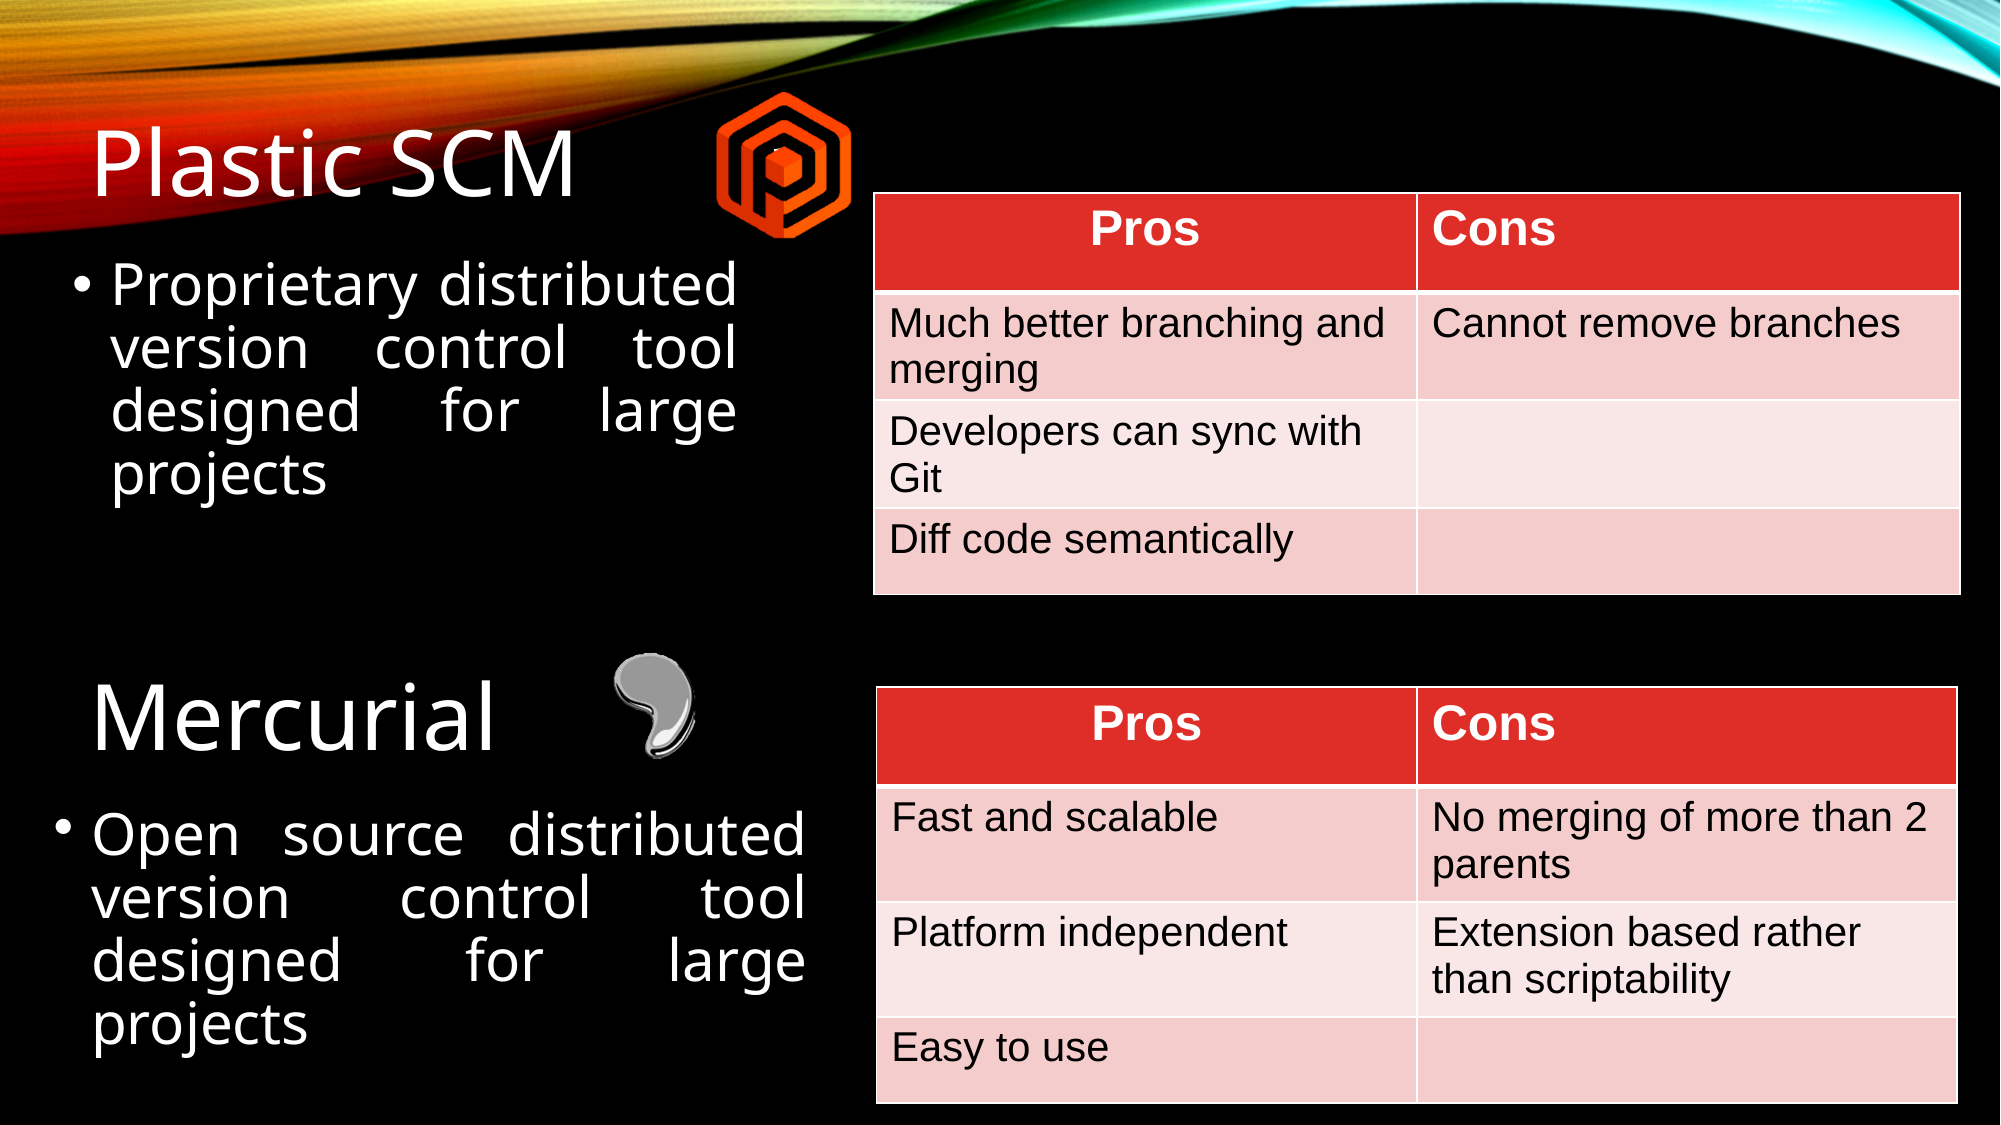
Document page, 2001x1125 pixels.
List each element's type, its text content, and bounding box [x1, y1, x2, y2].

table_cell Cannot remove branches [1418, 295, 1959, 399]
table_cell Much better branching and merging [875, 295, 1416, 399]
title Plastic SCM [74, 68, 694, 247]
table_cell Diff code semantically [875, 509, 1416, 594]
table_cell [1418, 401, 1959, 507]
table_cell Extension based rather than scriptability [1418, 903, 1956, 1016]
table_cell Developers can sync with Git [875, 401, 1416, 507]
table_cell Easy to use [877, 1018, 1416, 1102]
table_cell No merging of more than 2 parents [1418, 789, 1956, 901]
text_box Open source distributed version control tool designed for large projects [38, 789, 823, 1073]
table_header Pros [875, 194, 1416, 290]
table_header Cons [1418, 688, 1956, 784]
table_cell Fast and scalable [877, 789, 1416, 901]
table_cell [1418, 509, 1959, 594]
picture [0, 0, 2000, 241]
table_header Pros [877, 688, 1416, 784]
list Proprietary distributed version control tool designed for large projects [57, 247, 754, 622]
table_header Cons [1418, 194, 1959, 290]
title Mercurial [74, 663, 527, 779]
picture [532, 631, 755, 780]
table_cell Platform independent [877, 903, 1416, 1016]
text_box [975, 537, 1025, 588]
table_cell [1418, 1018, 1956, 1102]
